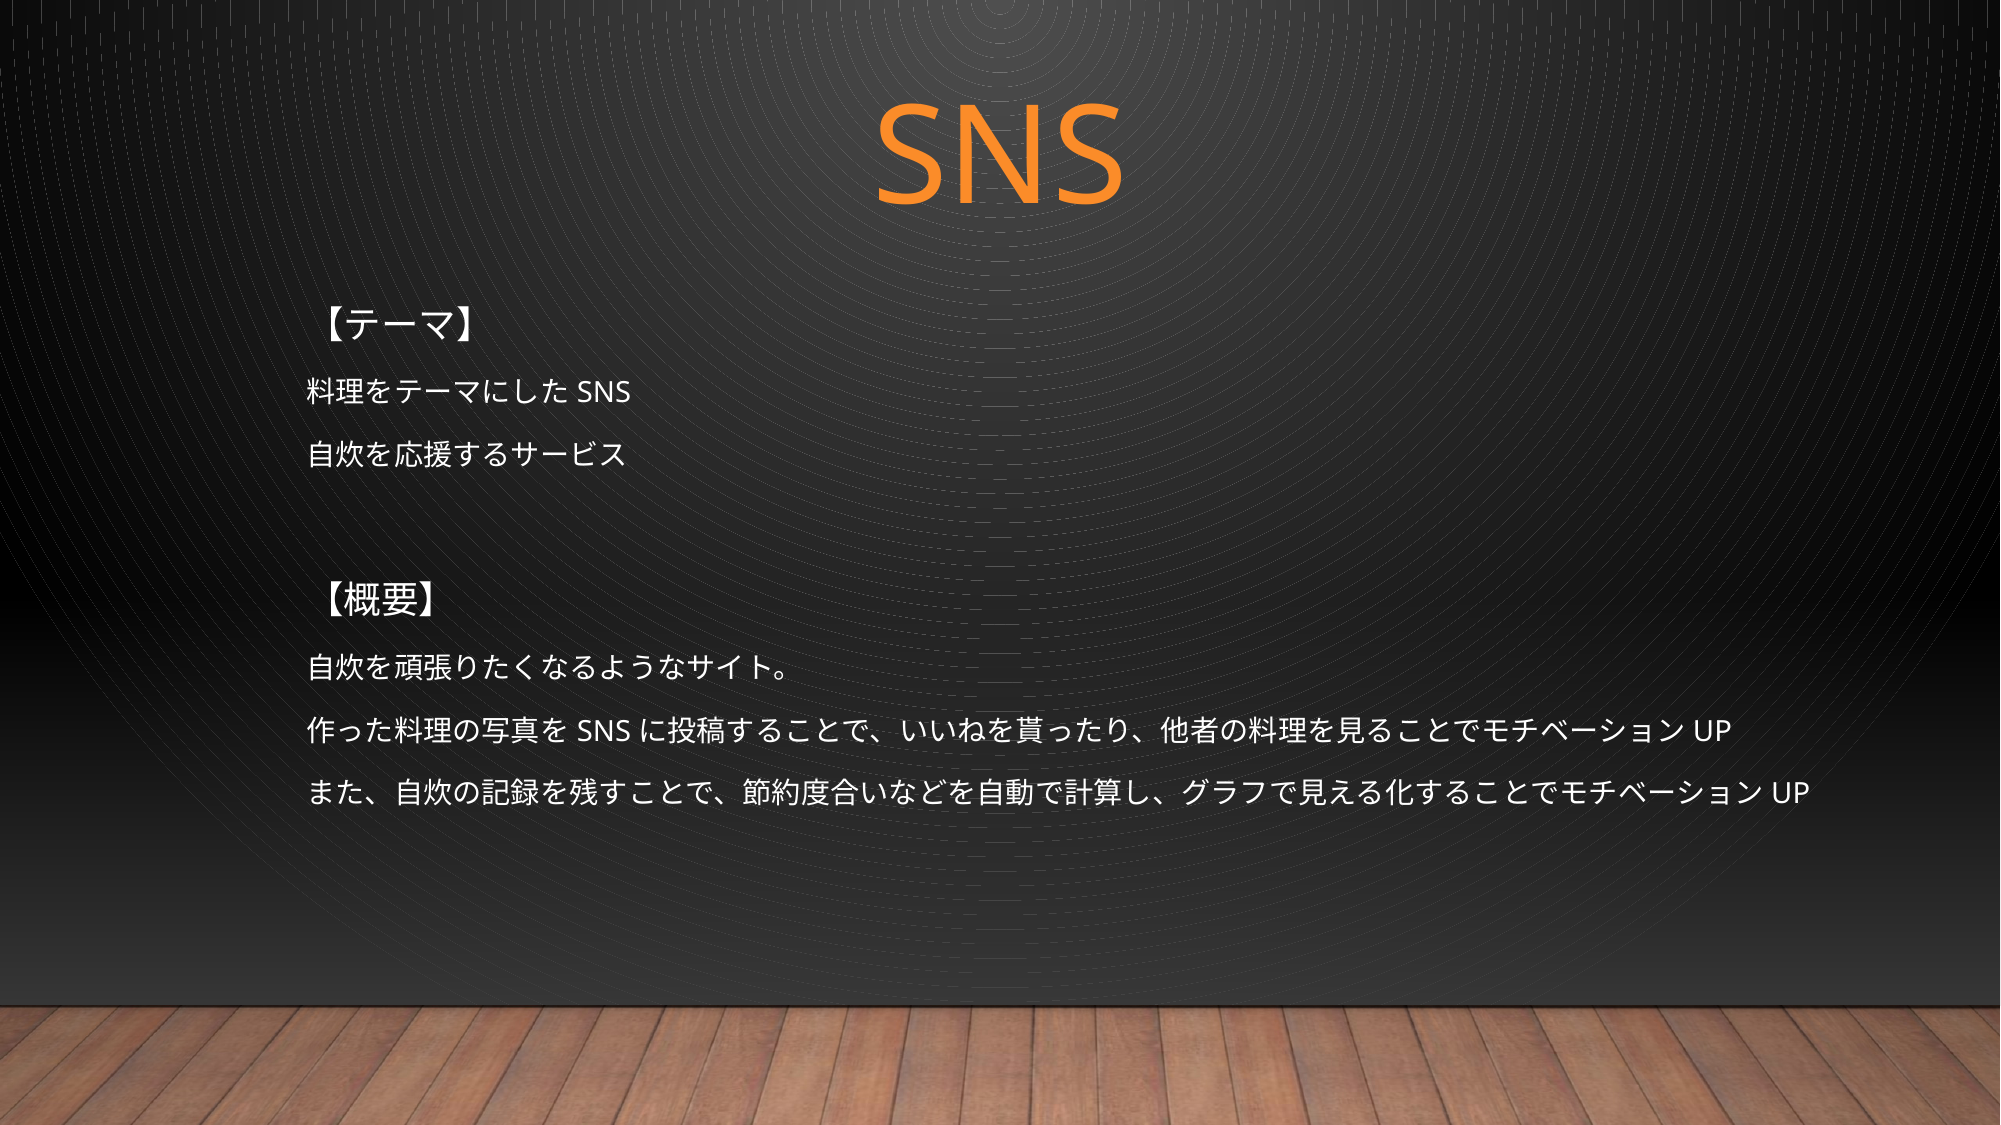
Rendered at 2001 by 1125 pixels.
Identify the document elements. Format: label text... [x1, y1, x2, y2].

subtitle 【テーマ】 料理をテーマにしたSNS 自炊を応援するサービス 【概要】 自炊を頑張りたくなるようなサイト。 作った料理の写真をSNSに投稿することで、いいねを貰ったり、他者の料理を見ることでモチベーションUP また、自炊の記録を残すことで、節約度合いなどを自動で計算し、グラフで見える化することでモチベーションUP [291, 276, 1876, 992]
picture [0, 1005, 2000, 1125]
title SNS [291, 55, 1709, 234]
